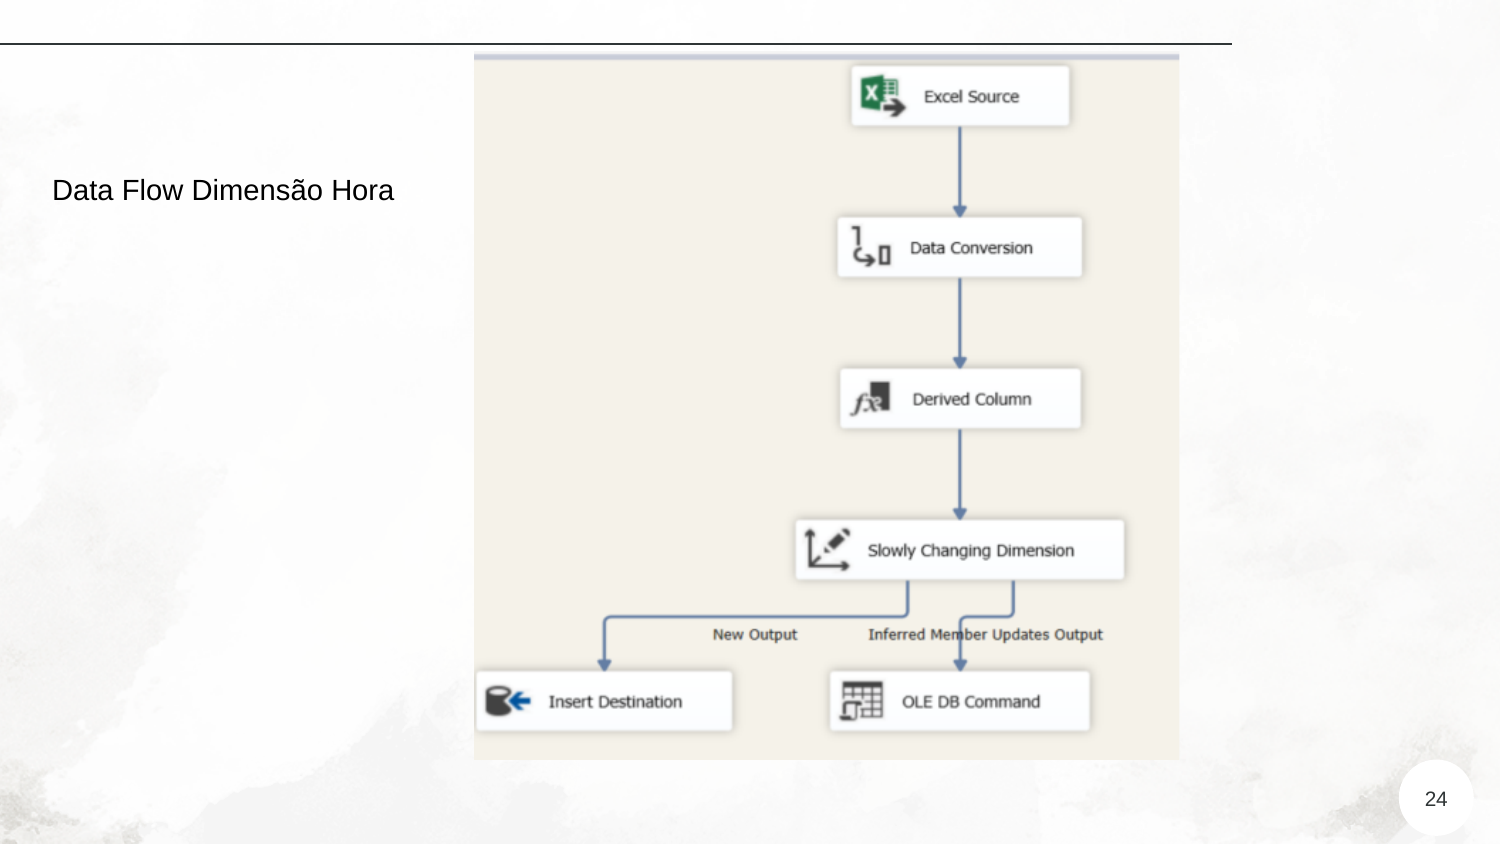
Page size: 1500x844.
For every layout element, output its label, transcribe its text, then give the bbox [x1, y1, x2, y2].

picture [0, 0, 1500, 844]
text_box Data Flow Dimensão Hora [37, 164, 468, 215]
text_box 24 [1396, 757, 1476, 838]
